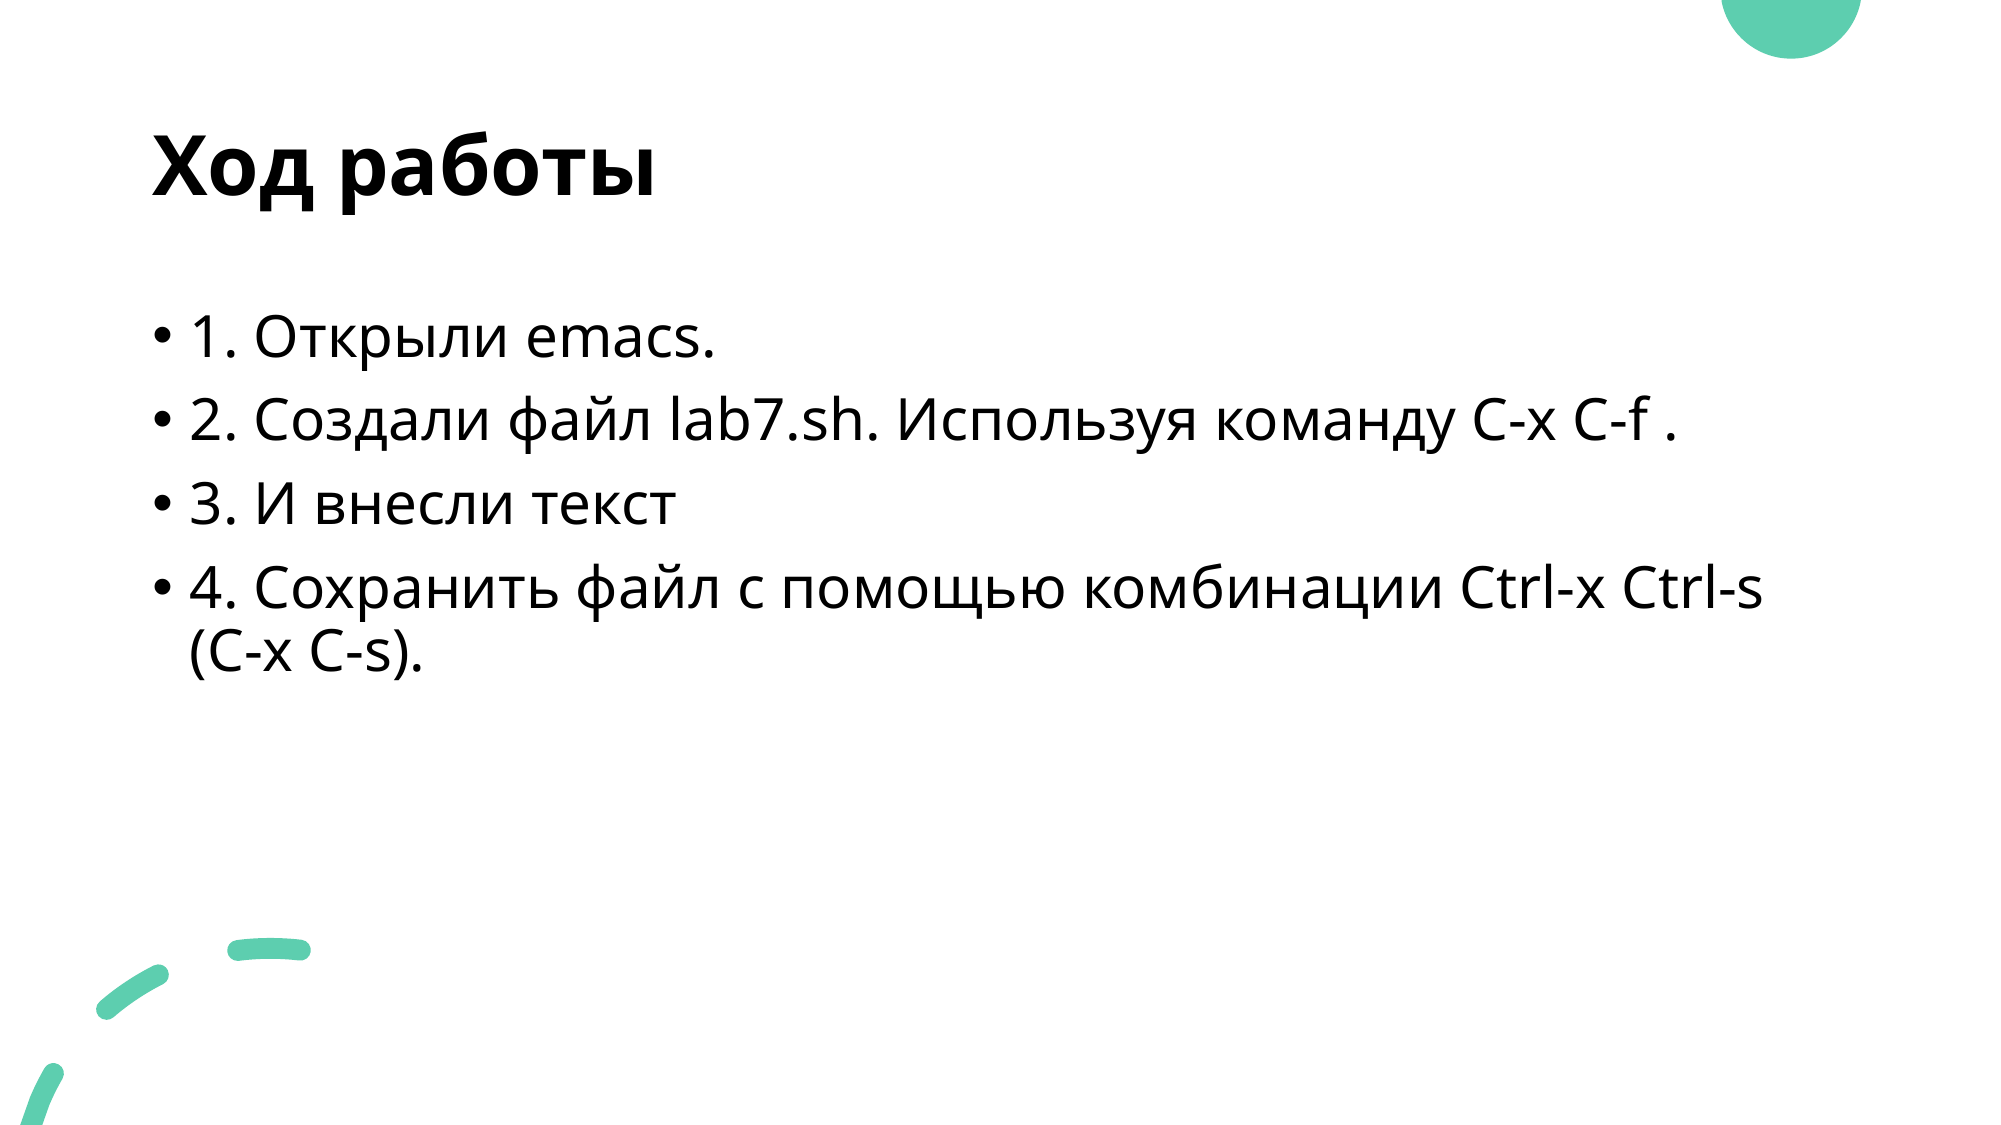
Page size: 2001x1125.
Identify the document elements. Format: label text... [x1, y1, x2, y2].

title Ход работы [137, 59, 1863, 278]
list 1. Открыли emacs. 2. Создали файл lab7.sh. Используя команду C-x C-f . 3. И внесли текст 4. Сохранить файл с помощью комбинации Ctrl-x Ctrl-s (C-x C-s). [137, 299, 1863, 933]
